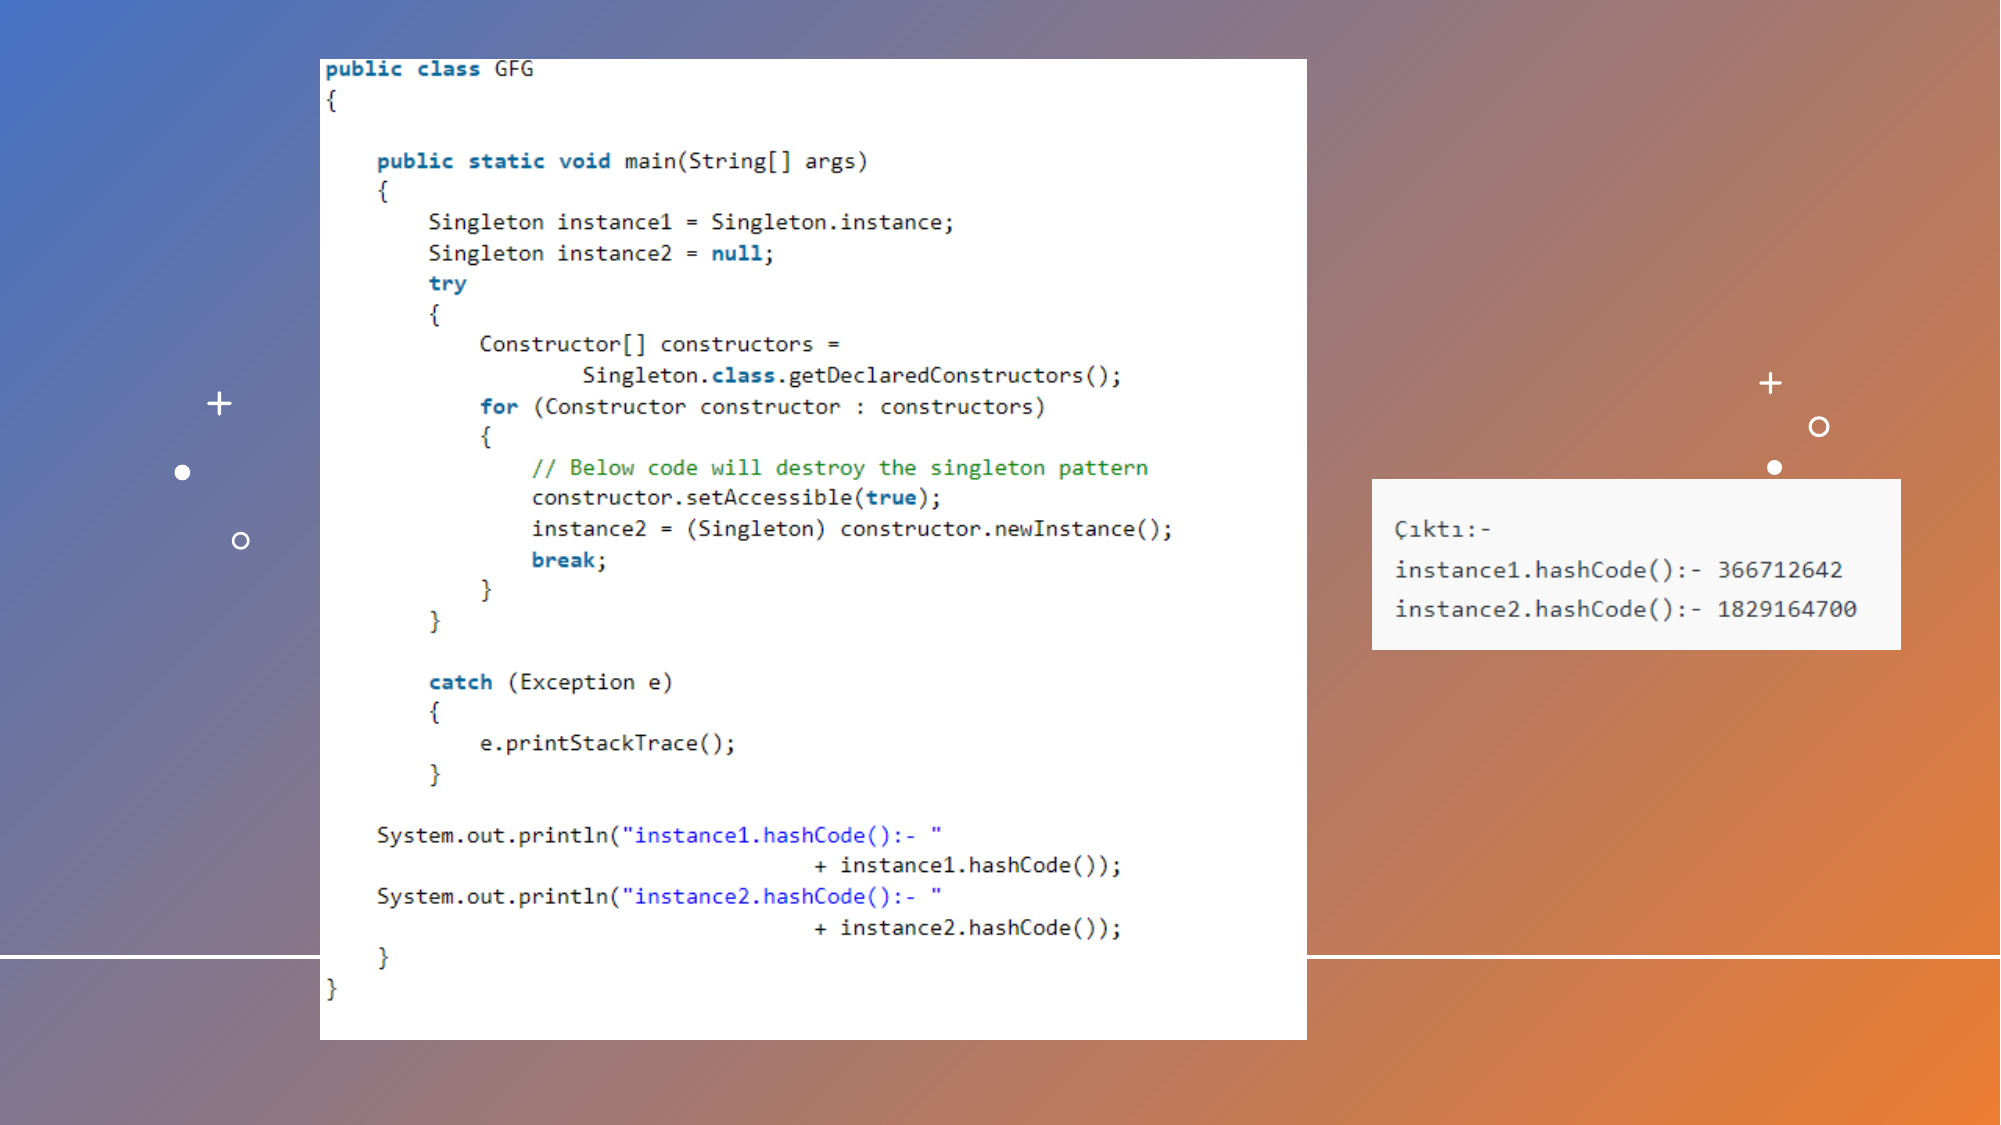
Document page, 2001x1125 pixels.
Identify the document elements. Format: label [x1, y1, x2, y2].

text_box [206, 390, 232, 416]
text_box [231, 531, 250, 550]
text_box [174, 464, 191, 481]
picture [320, 59, 1307, 1040]
text_box [1767, 459, 1783, 475]
text_box [0, 959, 2000, 1125]
text_box [1808, 416, 1830, 438]
text_box [1759, 371, 1782, 395]
picture [1372, 479, 1901, 650]
text_box [0, 0, 2000, 955]
